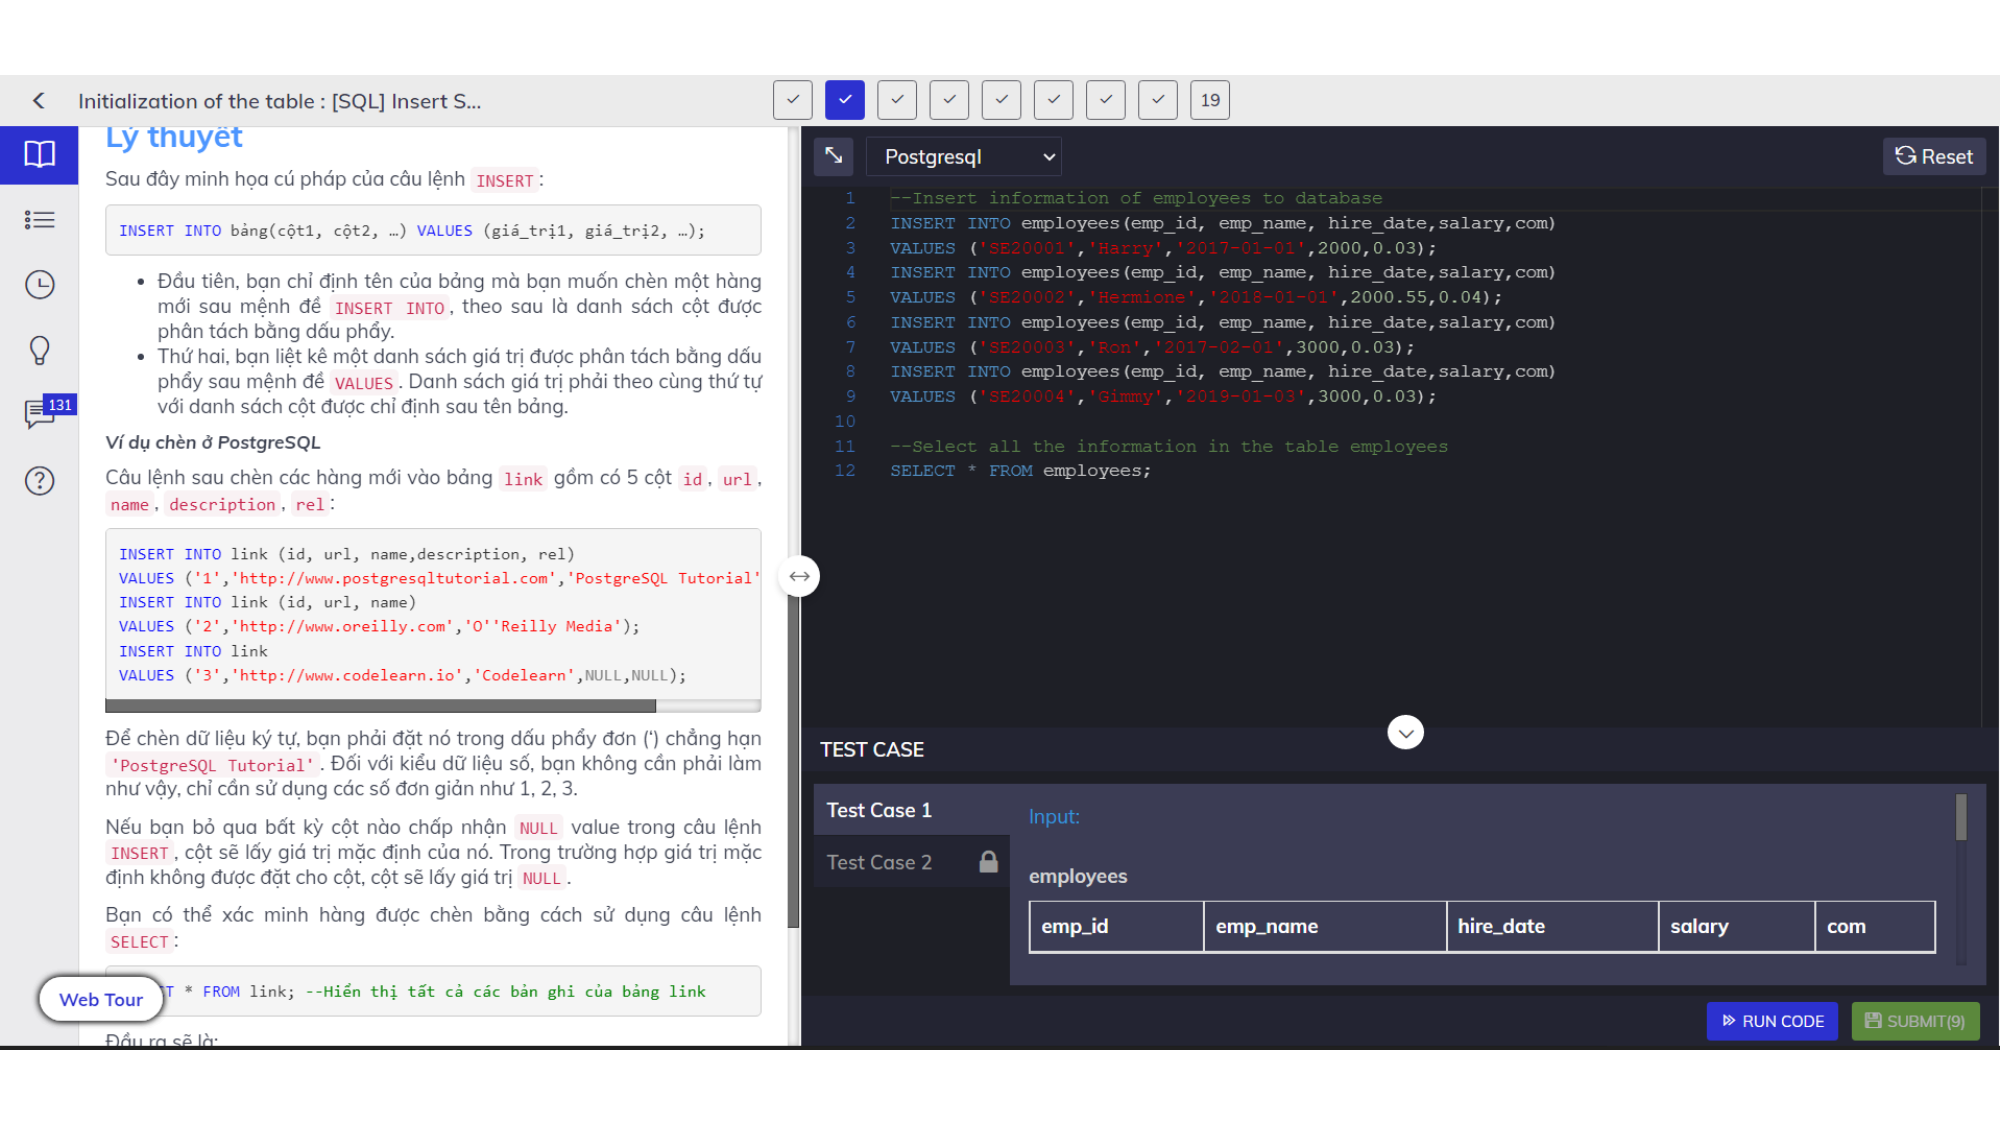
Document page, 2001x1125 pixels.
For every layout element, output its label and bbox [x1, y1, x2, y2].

picture [0, 75, 2000, 1050]
